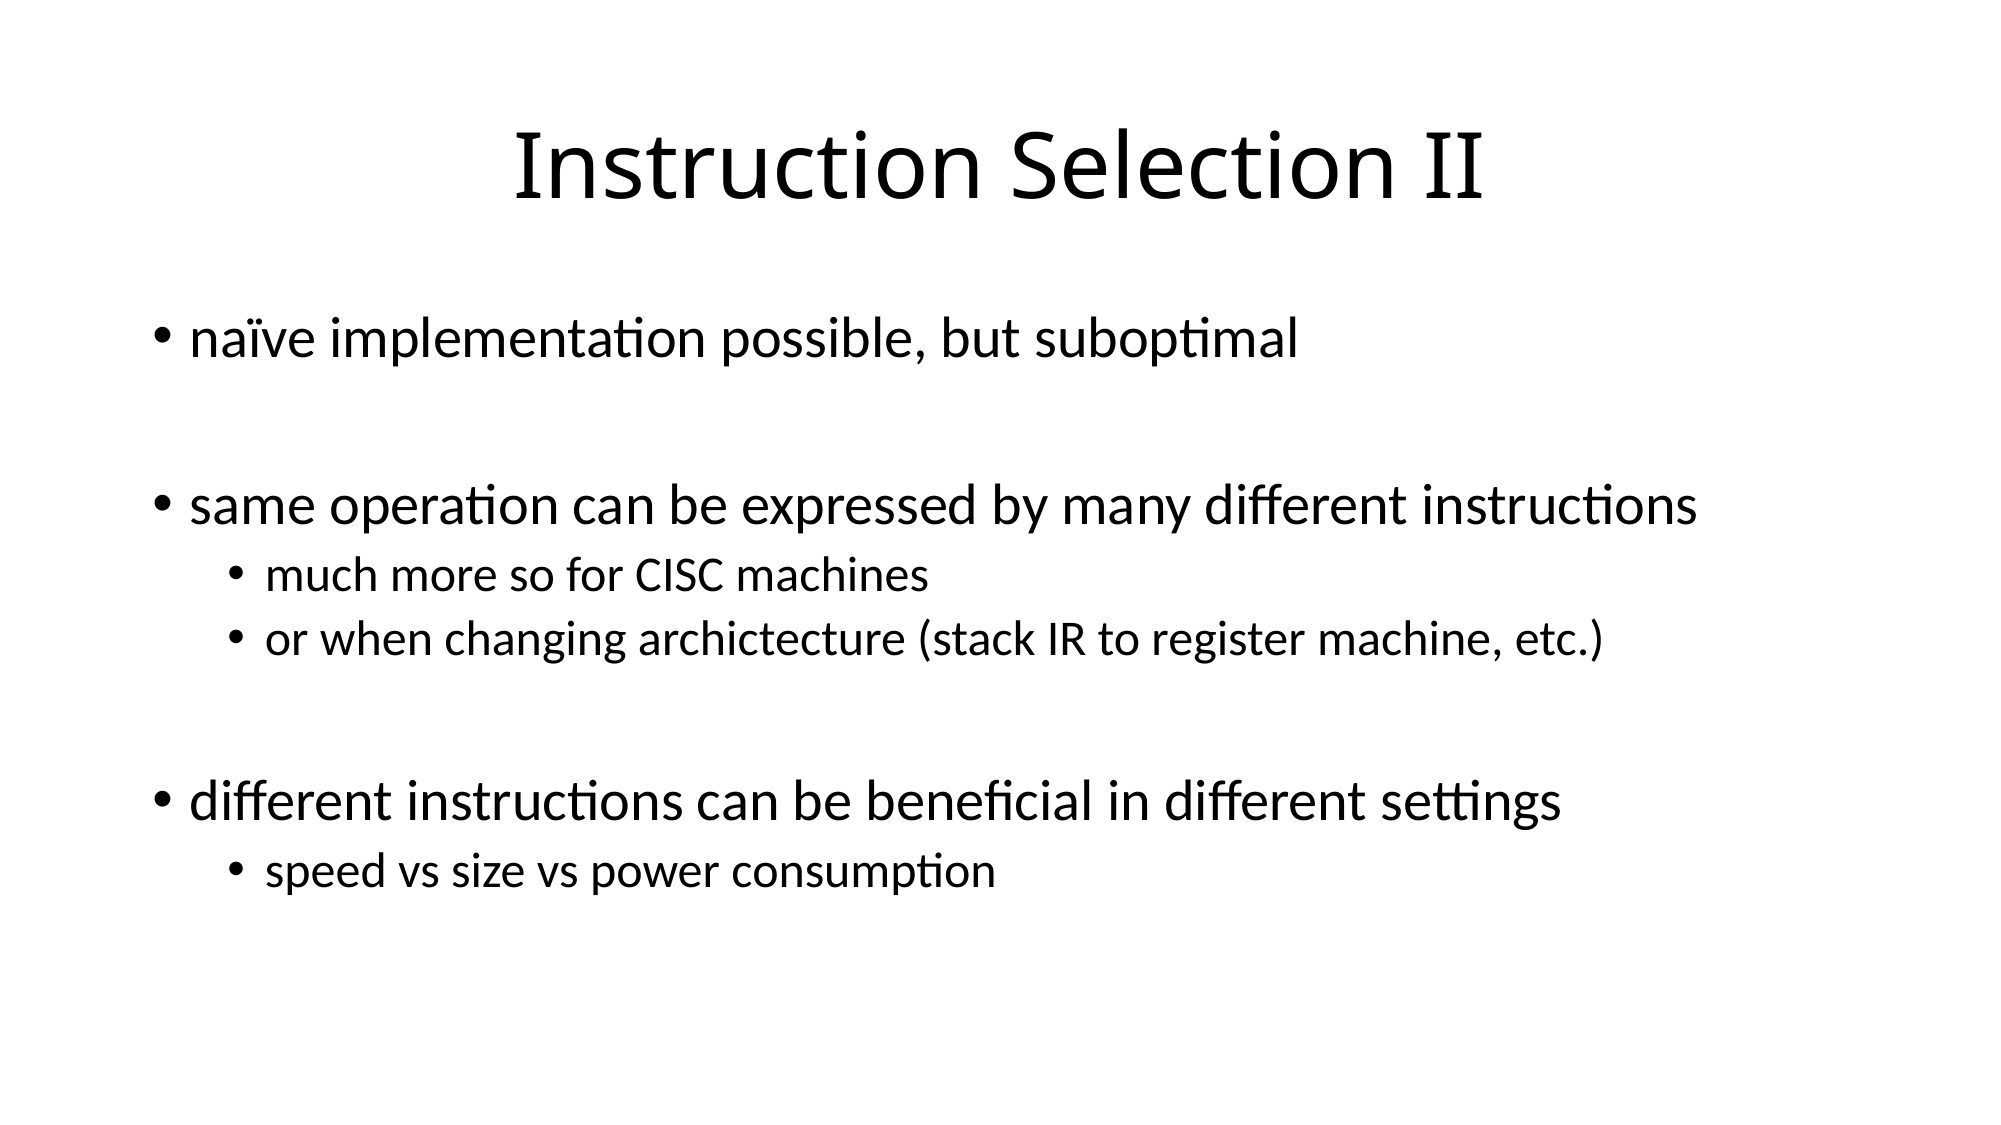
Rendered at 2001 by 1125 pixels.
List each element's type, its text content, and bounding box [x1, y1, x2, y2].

list naïve implementation possible, but suboptimal same operation can be expressed by many different instructions much more so for CISC machines or when changing archictecture (stack IR to register machine, etc.) different instructions can be beneficial in different settings speed vs size vs power consumption [137, 299, 1863, 1014]
title Instruction Selection II [137, 59, 1863, 278]
